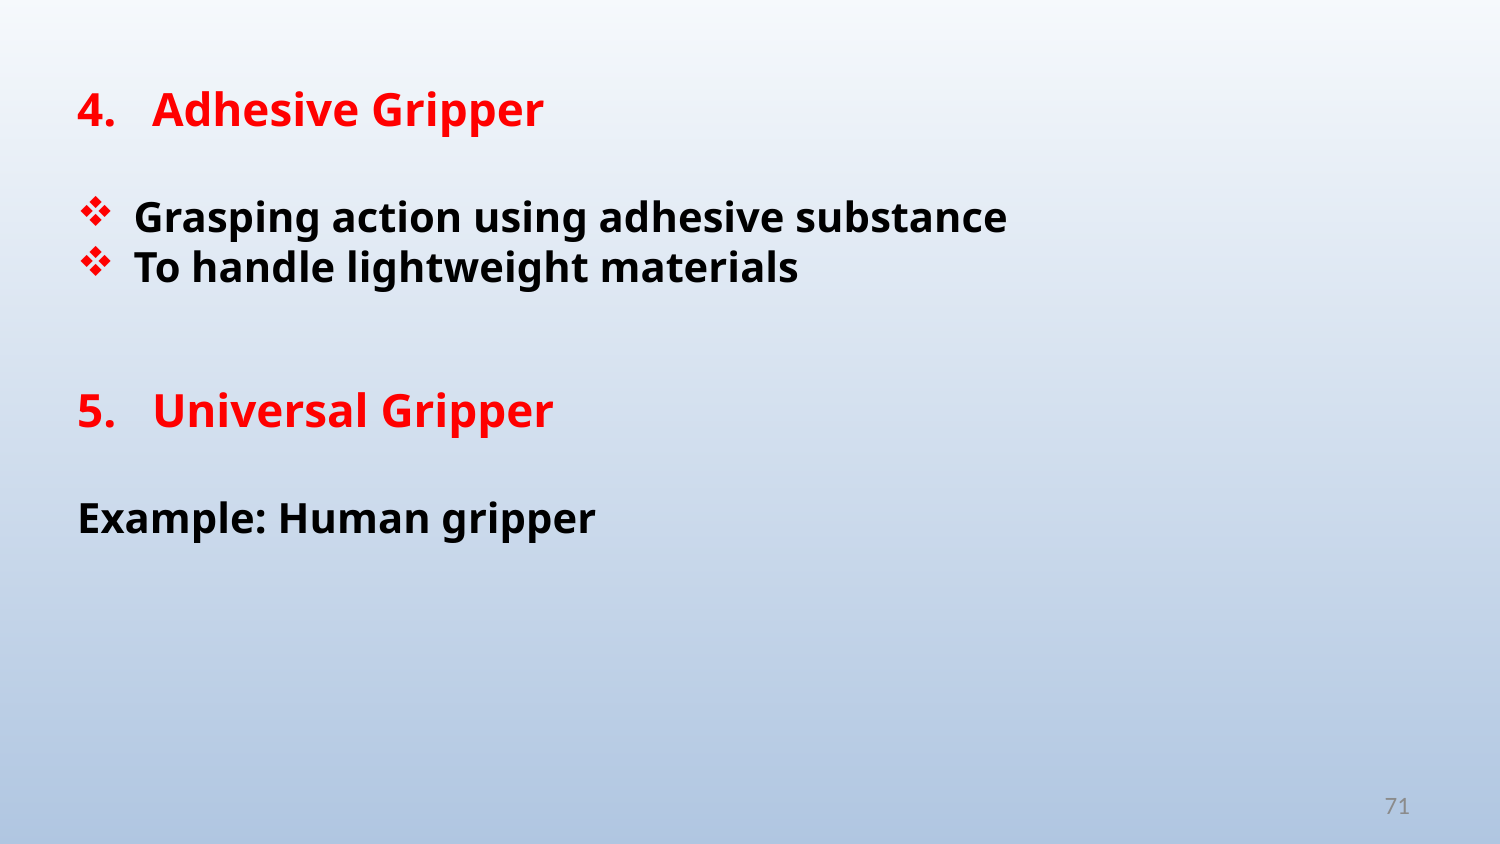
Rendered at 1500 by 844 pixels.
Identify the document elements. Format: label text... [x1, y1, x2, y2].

text_box Universal Gripper Example: Human gripper [62, 374, 1325, 595]
slide_number 71 [1074, 782, 1425, 827]
text_box Adhesive Gripper Grasping action using adhesive substance To handle lightweight materials [62, 73, 1325, 374]
